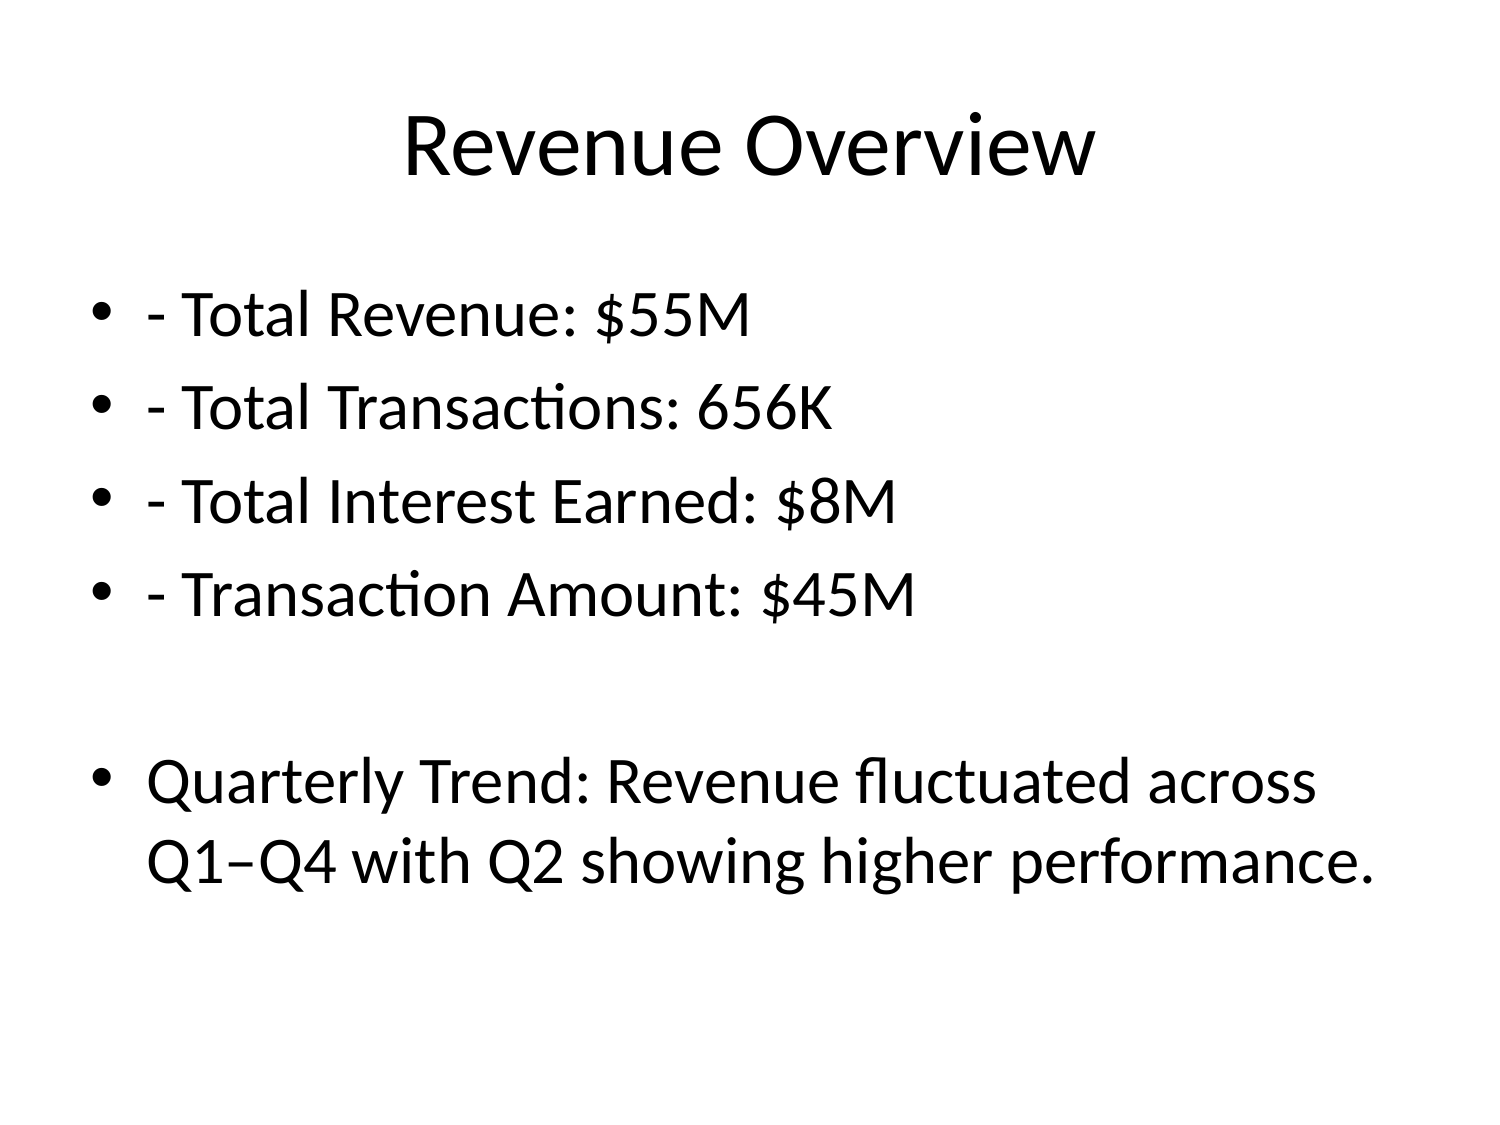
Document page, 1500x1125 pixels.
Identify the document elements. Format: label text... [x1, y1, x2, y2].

title Revenue Overview [75, 45, 1425, 233]
list - Total Revenue: $55M - Total Transactions: 656K - Total Interest Earned: $8M - Transaction Amount: $45M Quarterly Trend: Revenue fluctuated across Q1–Q4 with Q2 showing higher performance. [75, 262, 1425, 1005]
